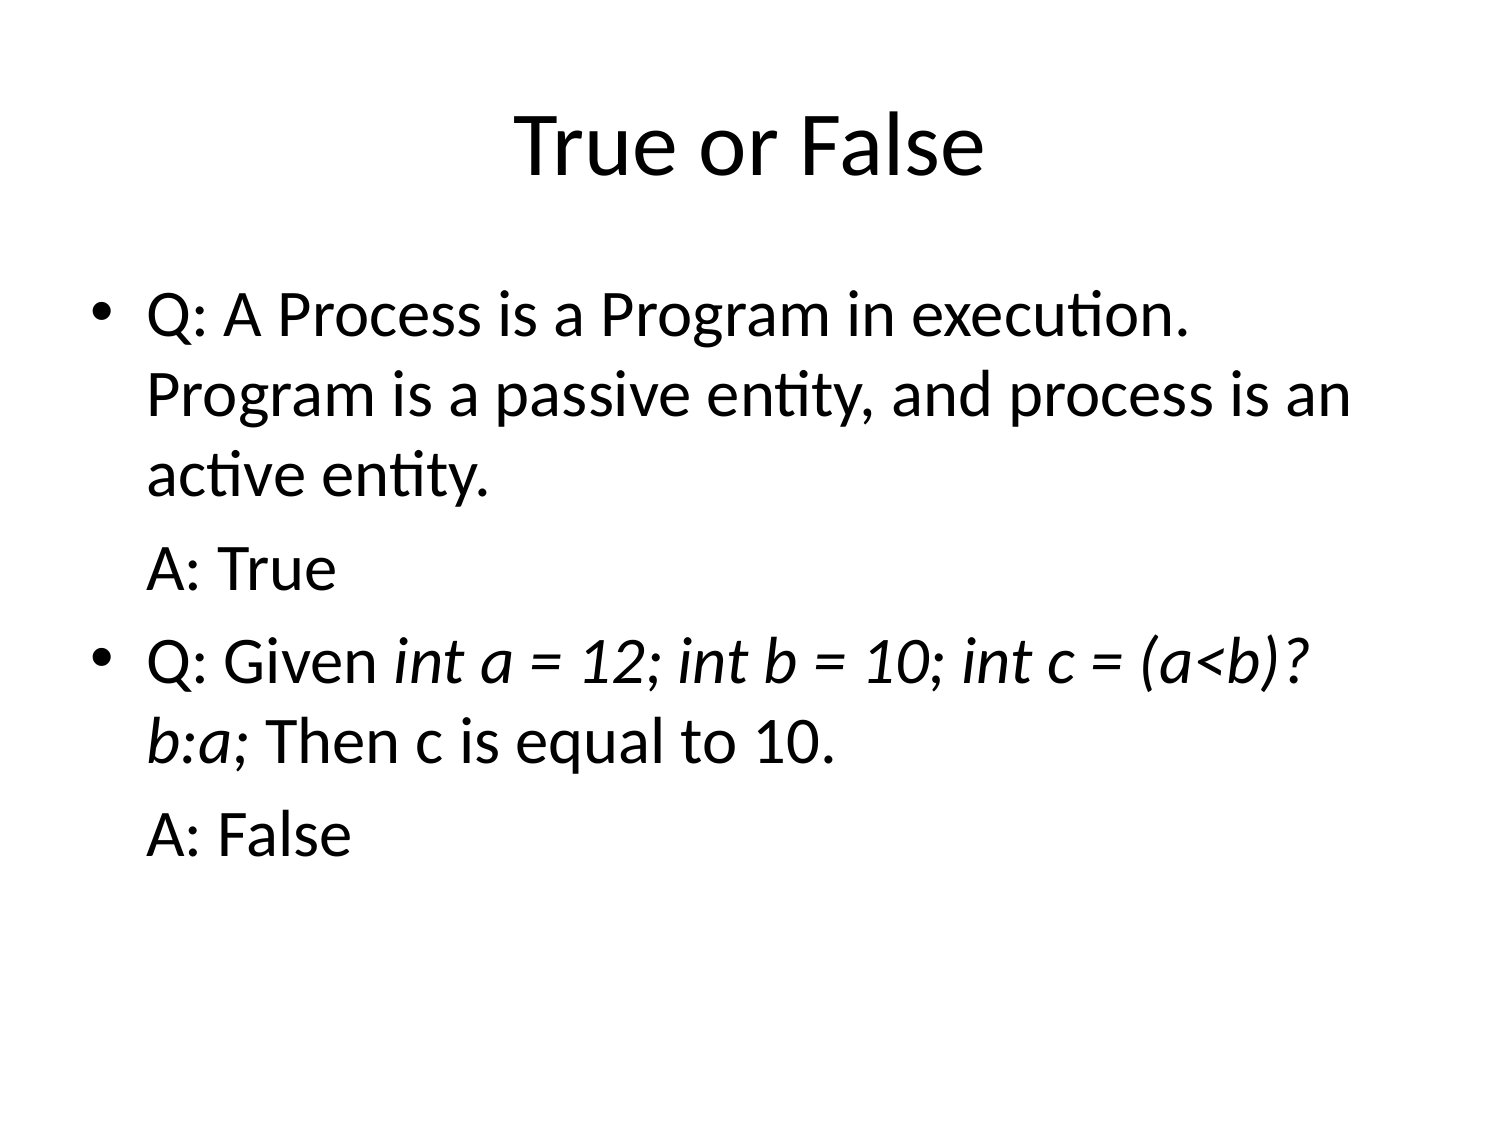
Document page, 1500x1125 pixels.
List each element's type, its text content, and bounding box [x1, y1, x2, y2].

title True or False [75, 45, 1425, 233]
list Q: A Process is a Program in execution. Program is a passive entity, and process is an active entity. A: True Q: Given int a = 12; int b = 10; int c = (a<b)? b:a; Then c is equal to 10. A: False [75, 262, 1425, 1005]
